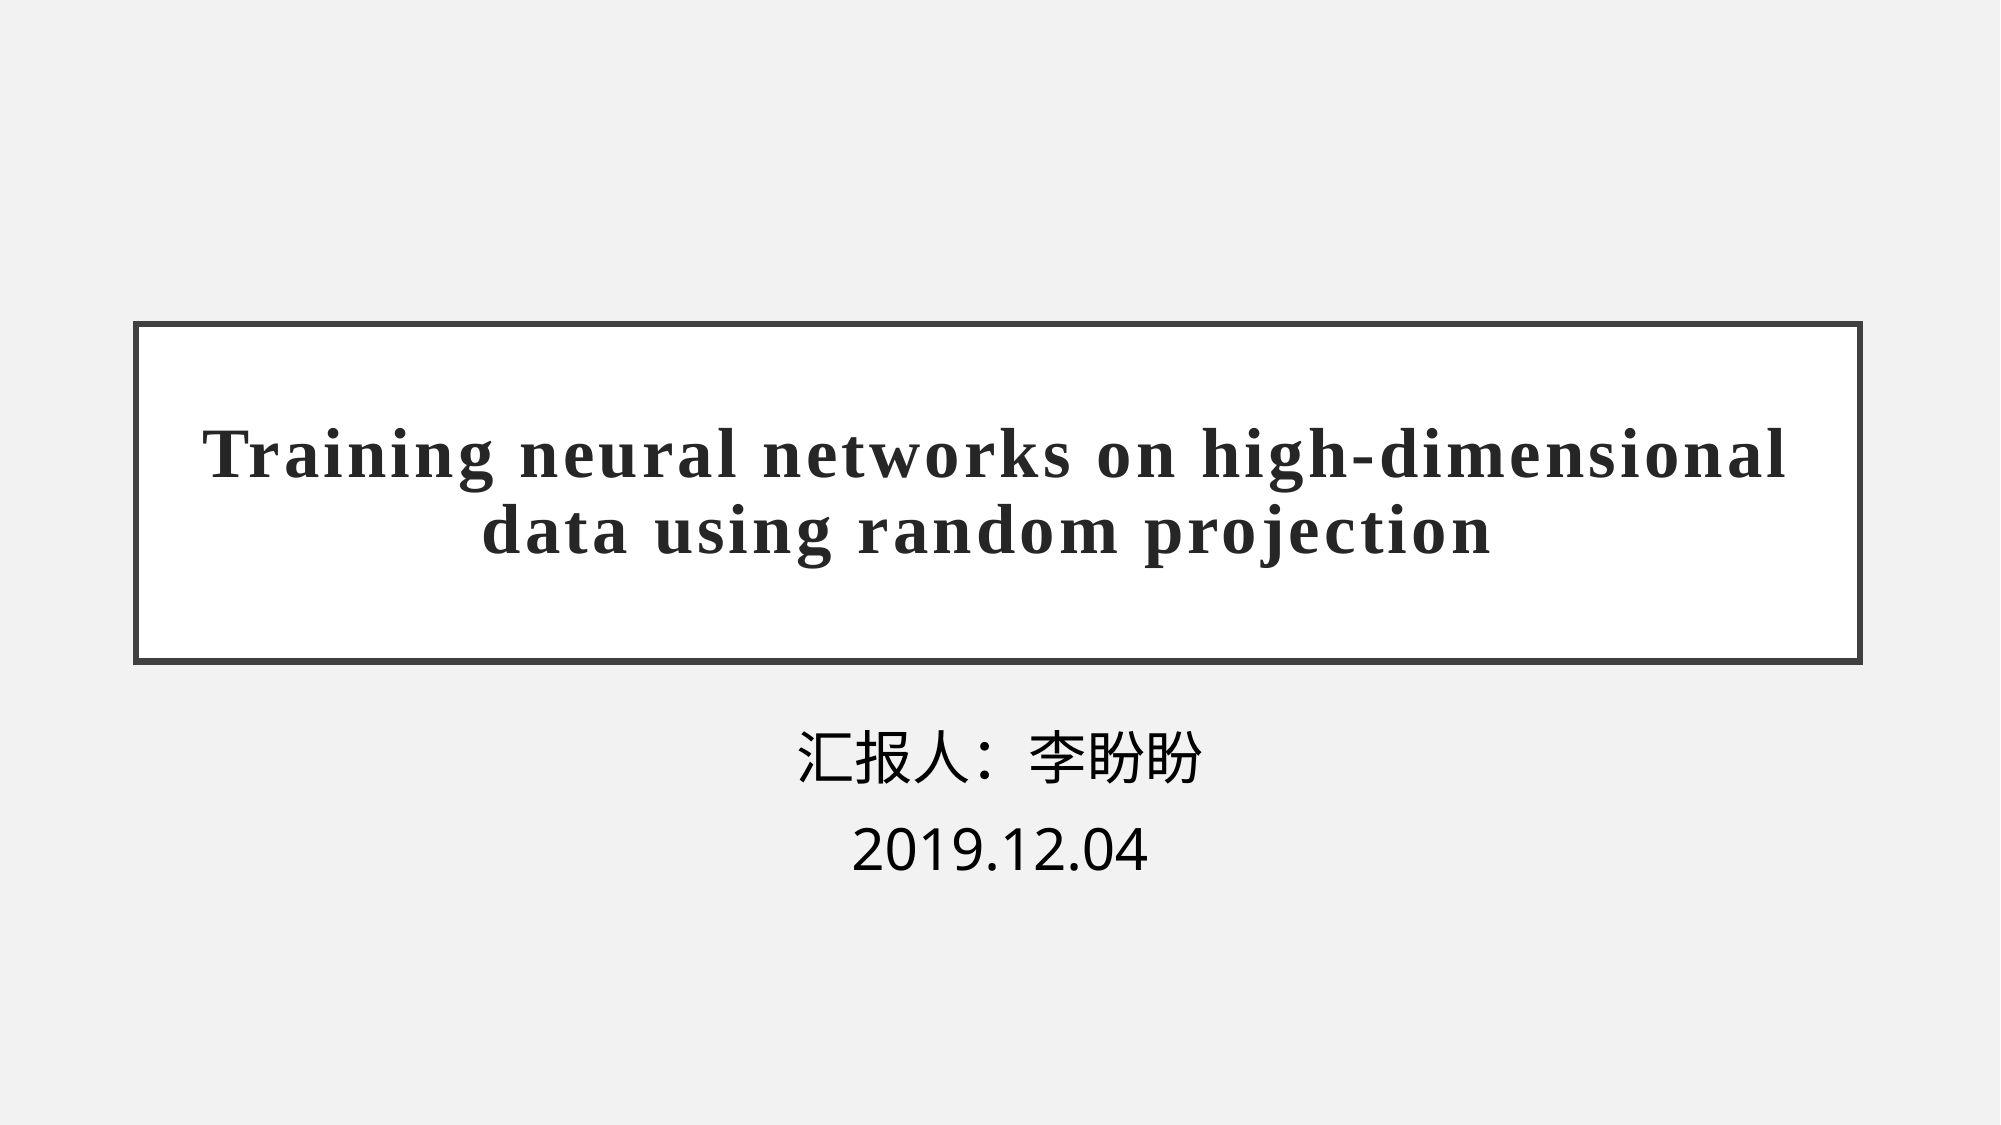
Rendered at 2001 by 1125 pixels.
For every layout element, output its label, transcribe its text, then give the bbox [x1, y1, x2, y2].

subtitle 汇报人：李盼盼 2019.12.04 [442, 713, 1558, 918]
title Training neural networks on high‐dimensional data using random projection [133, 321, 1863, 665]
